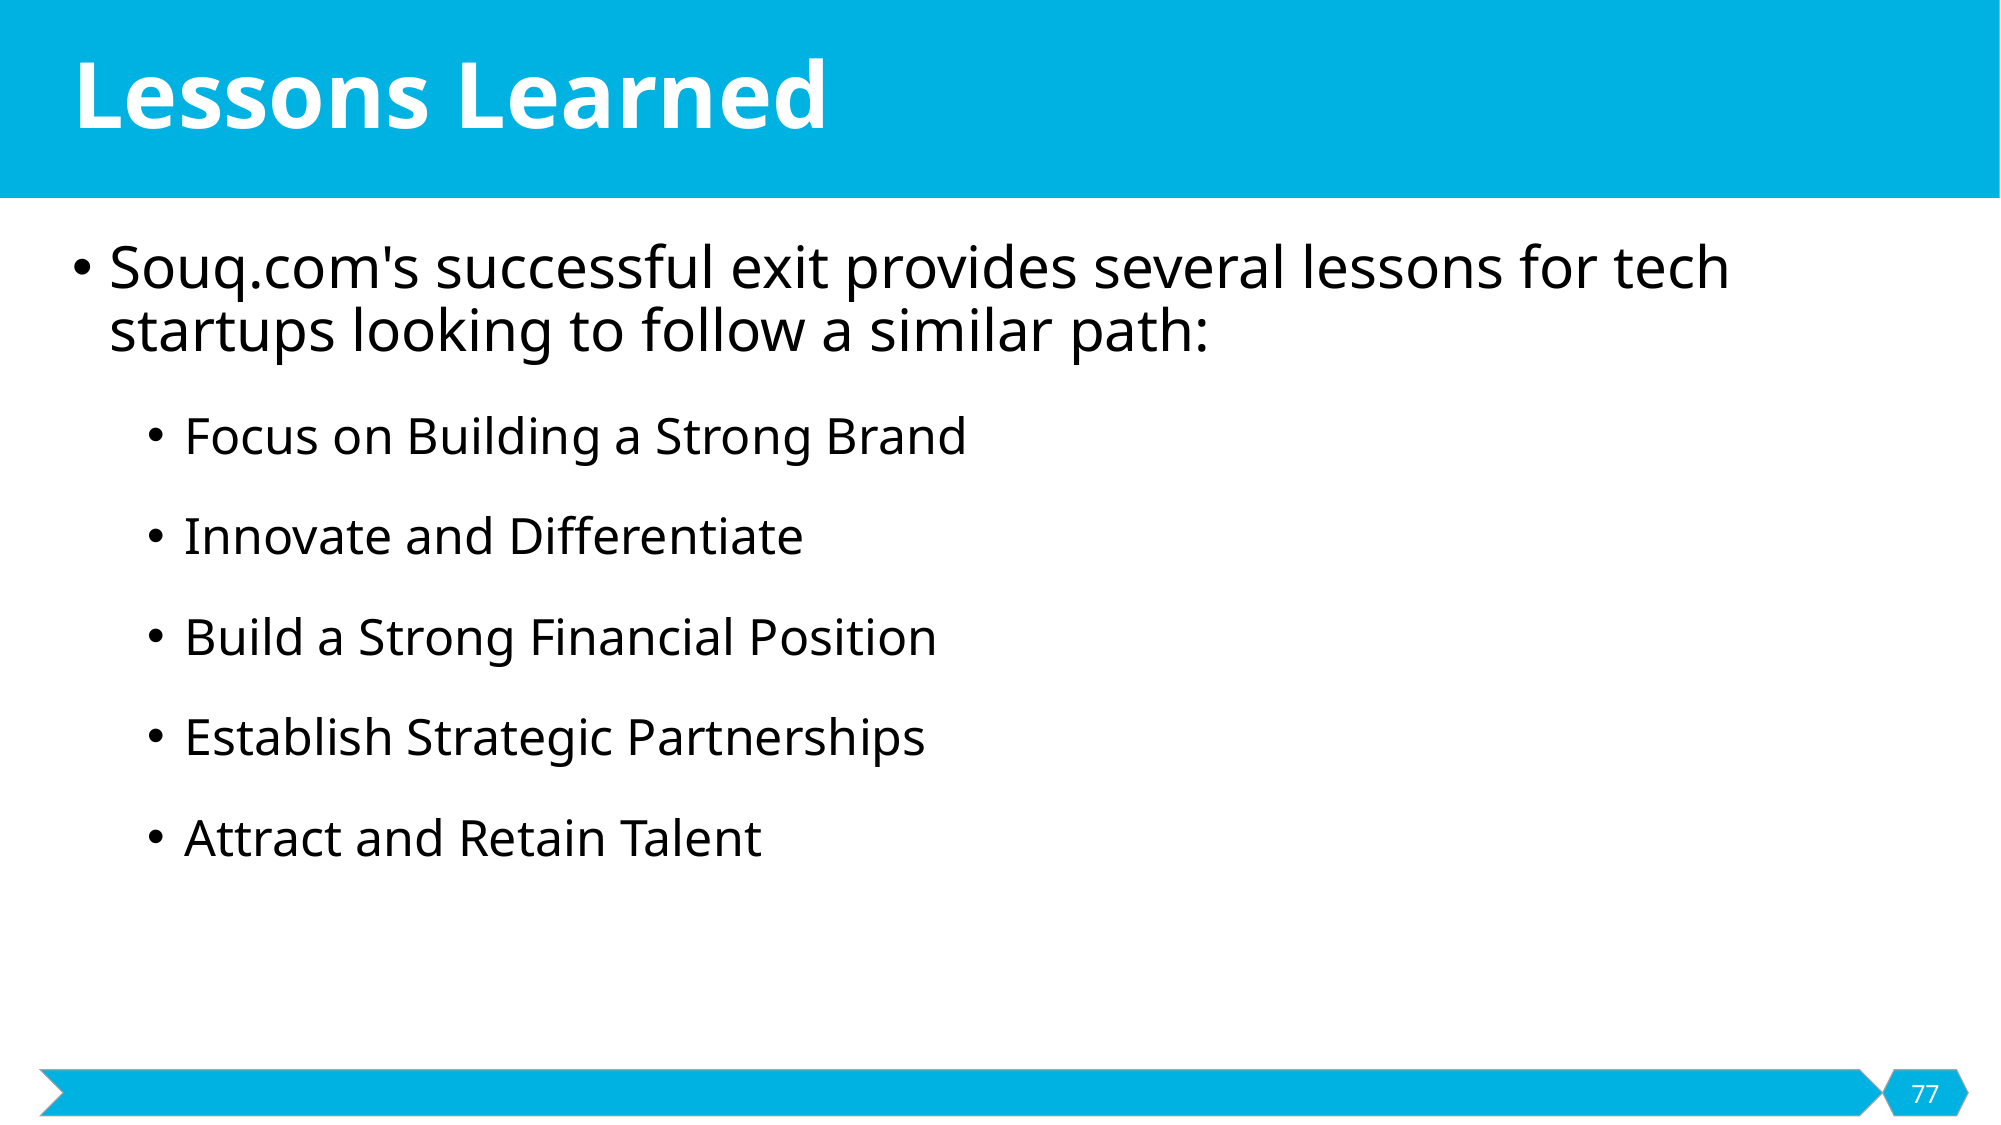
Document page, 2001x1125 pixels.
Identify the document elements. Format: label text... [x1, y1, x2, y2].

slide_number 77 [1882, 1065, 1969, 1125]
list Souq.com's successful exit provides several lessons for tech startups looking to follow a similar path: Focus on Building a Strong Brand Innovate and Differentiate Build a Strong Financial Position Establish Strategic Partnerships Attract and Retain Talent [56, 230, 1969, 1010]
title Lessons Learned [56, 0, 1969, 199]
